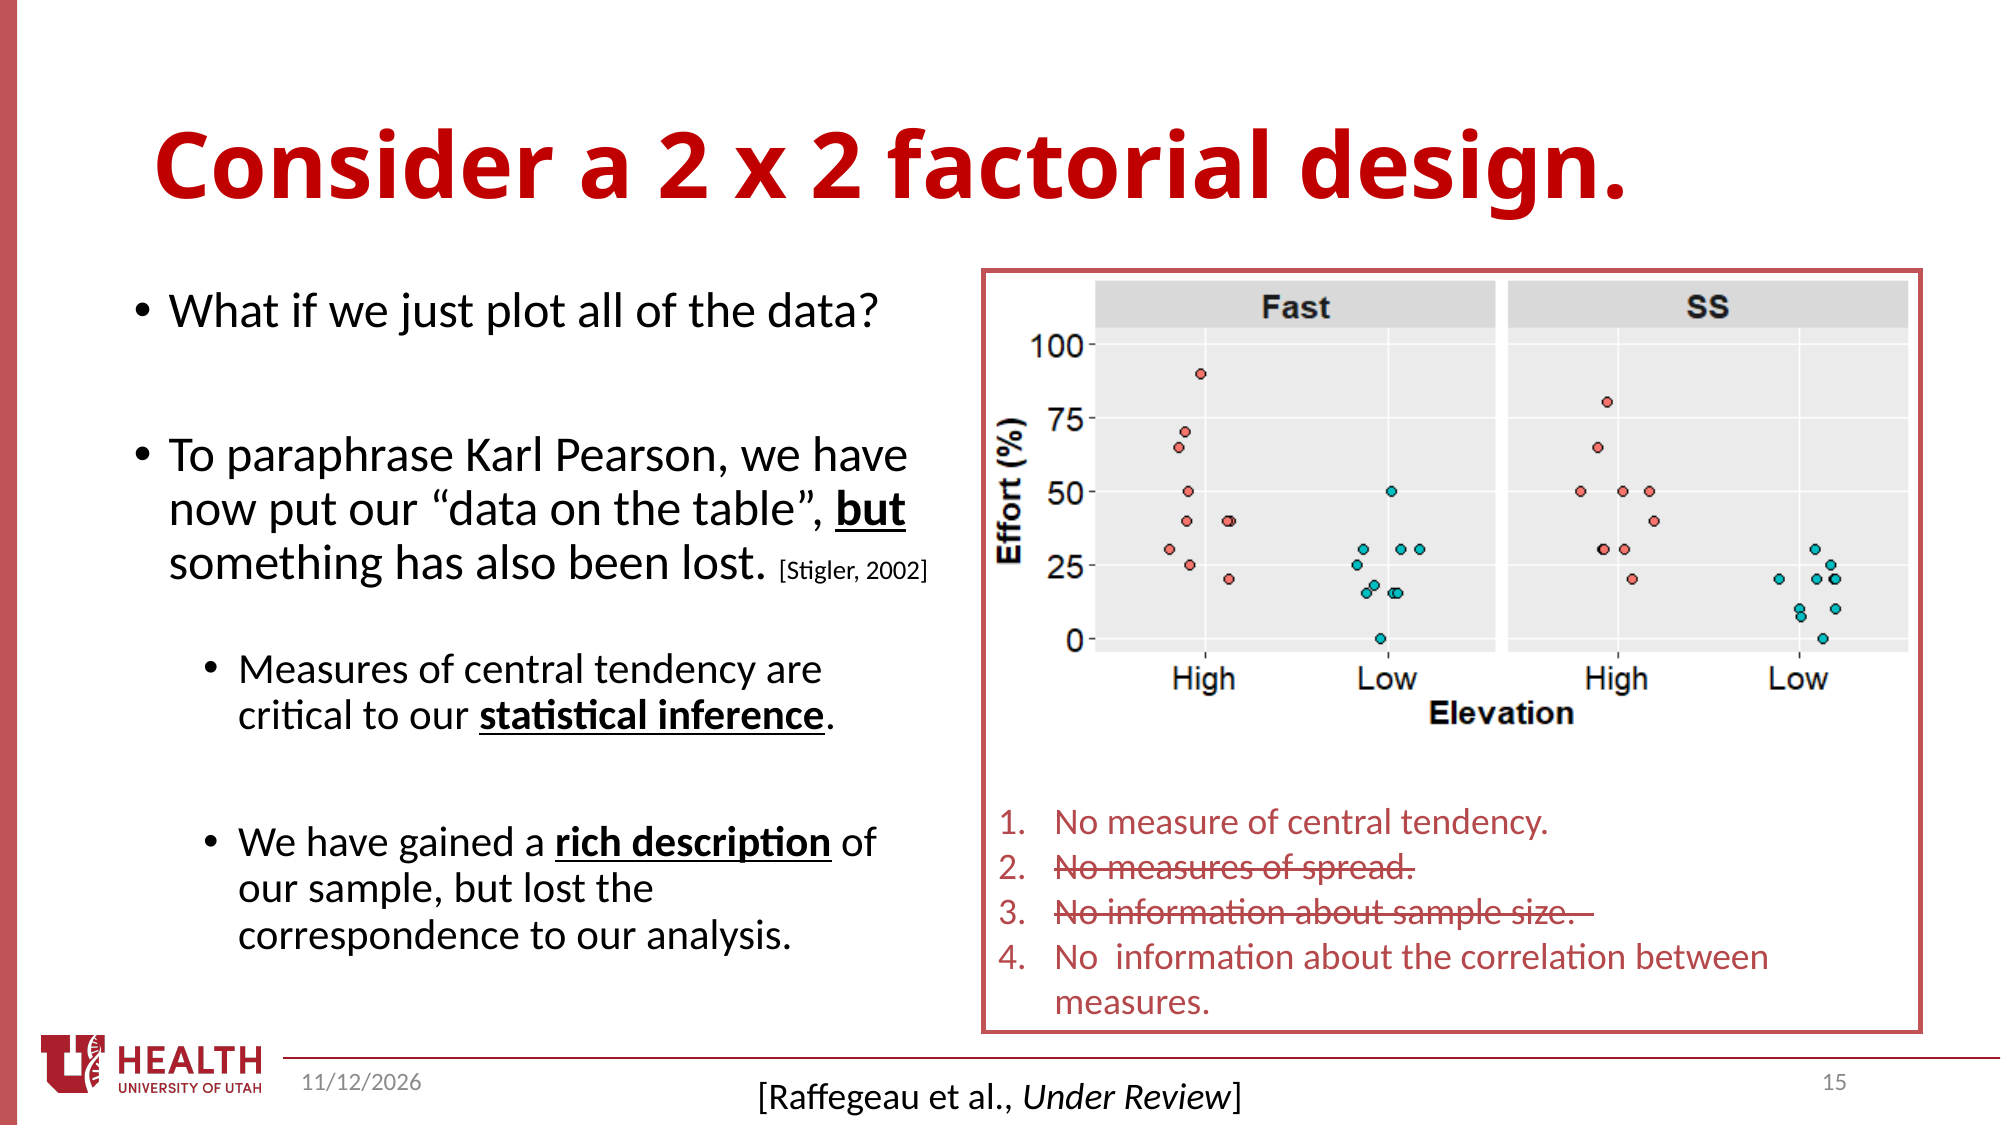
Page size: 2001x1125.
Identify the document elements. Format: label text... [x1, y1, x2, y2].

slide_number 15 [1412, 1058, 1863, 1103]
title Consider a 2 x 2 factorial design. [137, 59, 1863, 278]
picture [983, 270, 1921, 740]
text_box [982, 270, 1922, 1033]
picture [41, 1035, 261, 1093]
list What if we just plot all of the data? To paraphrase Karl Pearson, we have now put our “data on the table”, but something has also been lost. [Stigler, 2002] Measures of central tendency are critical to our statistical inference. We have gained a rich description of our sample, but lost the correspondence to our analysis. [118, 277, 944, 992]
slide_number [285, 1058, 588, 1103]
text_box [Raffegeau et al., Under Review] [742, 1064, 1258, 1125]
